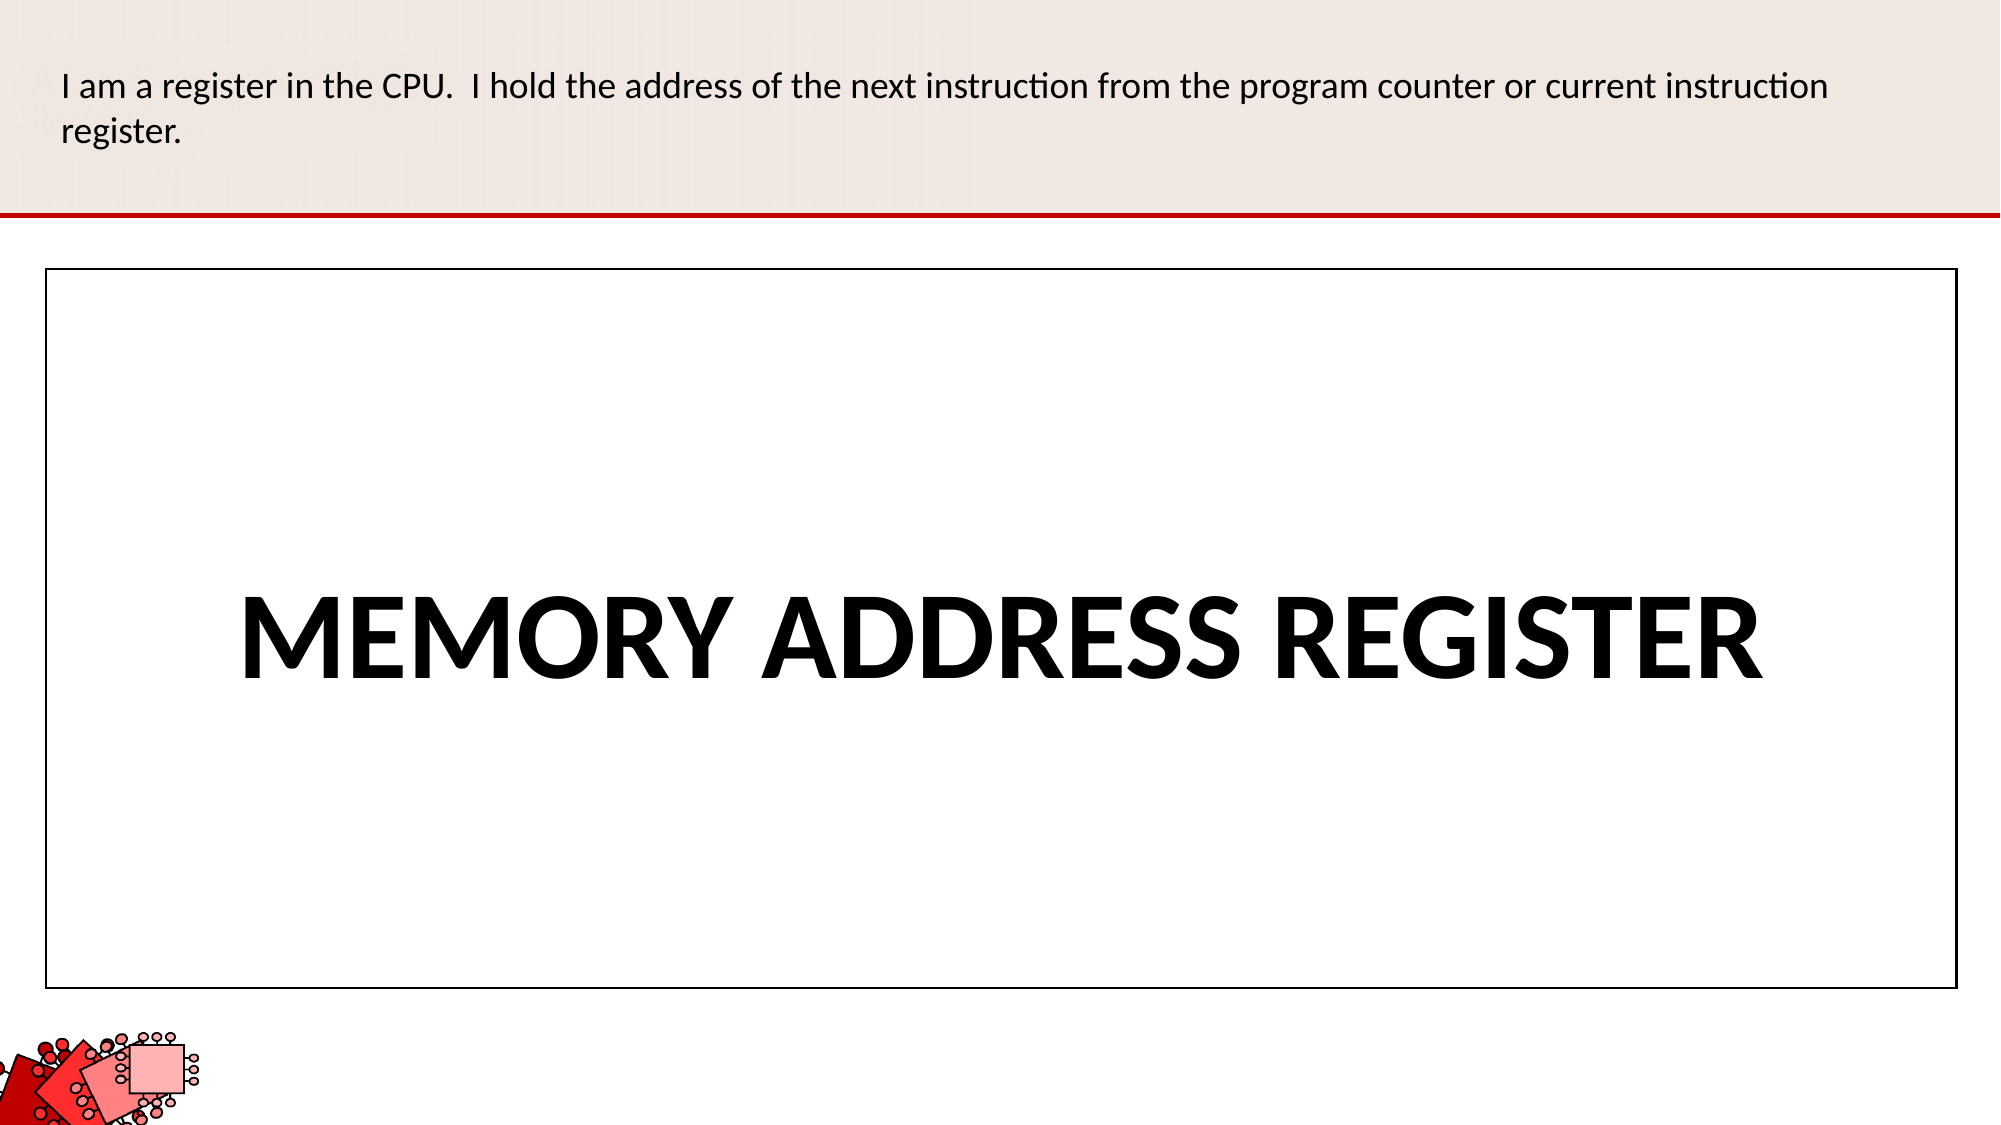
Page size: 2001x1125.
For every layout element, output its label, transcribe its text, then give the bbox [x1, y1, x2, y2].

text_box I am a register in the CPU. I hold the address of the next instruction from the program counter or current instruction register. [45, 23, 1958, 188]
picture [0, 0, 2000, 213]
text_box MEMORY ADDRESS REGISTER [45, 268, 1958, 989]
picture [0, 1025, 201, 1125]
